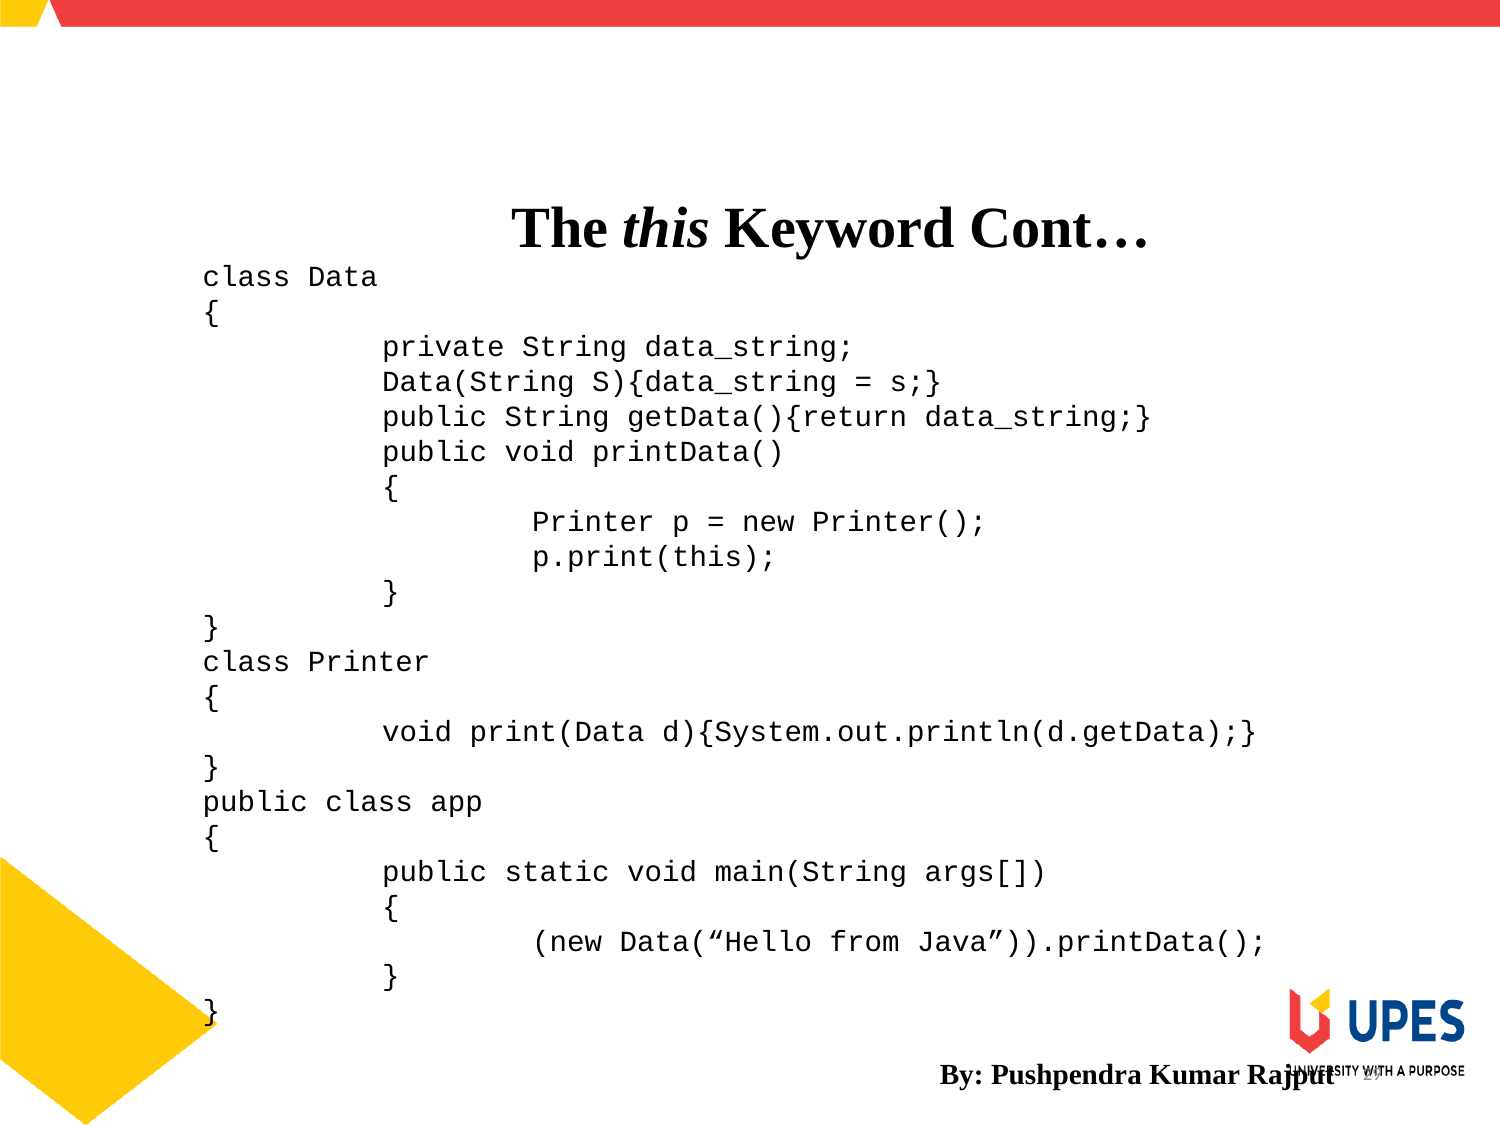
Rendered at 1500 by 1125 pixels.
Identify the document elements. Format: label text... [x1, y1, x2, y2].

text_box class Data { private String data_string; Data(String S){data_string = s;} public String getData(){return data_string;} public void printData() { Printer p = new Printer(); p.print(this); } } class Printer { void print(Data d){System.out.println(d.getData);} } public class app { public static void main(String args[]) { (new Data(“Hello from Java”)).printData(); } } [187, 249, 1500, 1038]
footer By: Pushpendra Kumar Rajput [900, 1042, 1099, 1103]
text_box The this Keyword Cont… [249, 174, 1413, 249]
slide_number 29 [1099, 1042, 1397, 1103]
text_box SCHOOL OF ENGINEERING & TECHNOLOGY DEPARTMENT OF COMPUTER SCIENCE AND ENGINEERING [474, 20, 1450, 87]
picture [0, 0, 1500, 1125]
